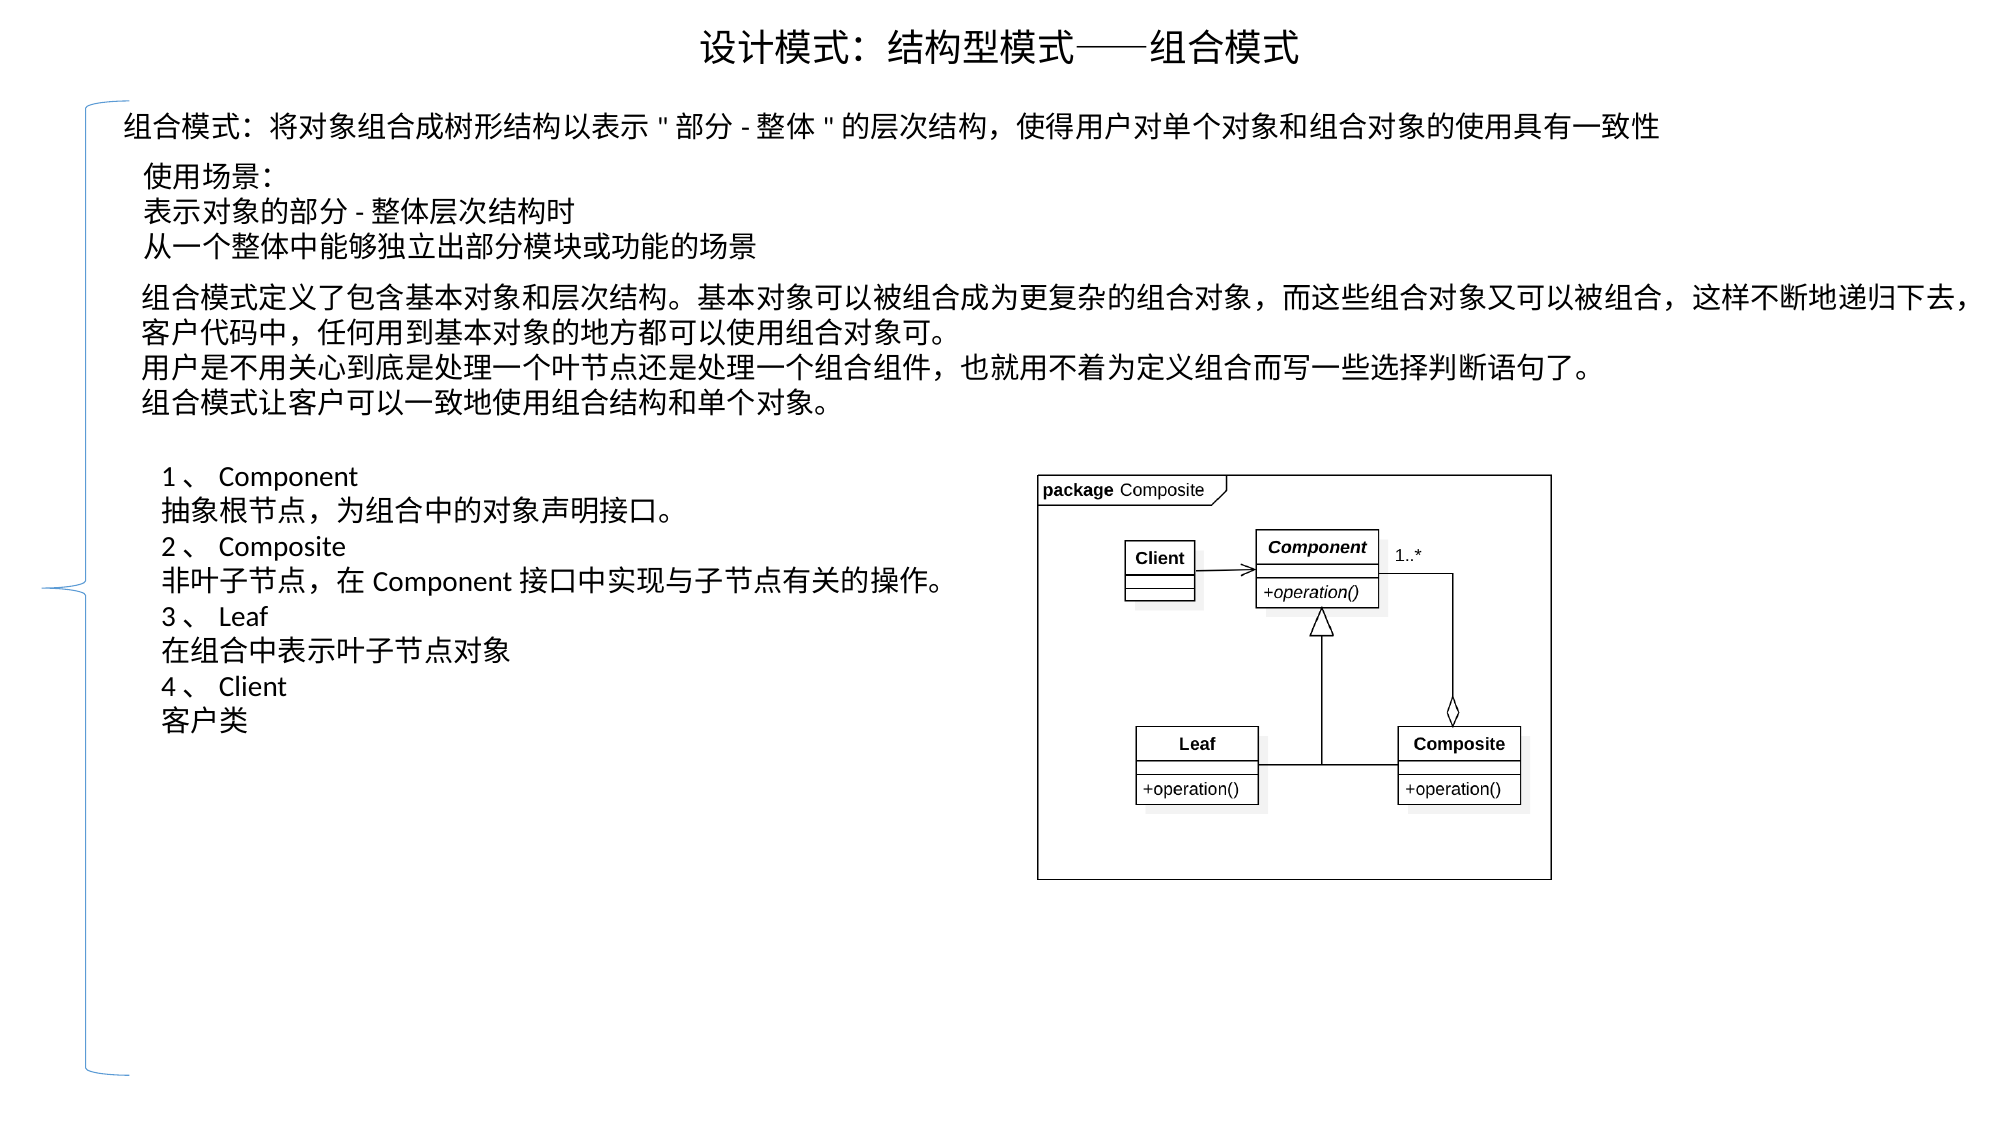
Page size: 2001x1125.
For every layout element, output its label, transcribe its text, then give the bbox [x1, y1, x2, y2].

text_box 组合模式定义了包含基本对象和层次结构。基本对象可以被组合成为更复杂的组合对象，而这些组合对象又可以被组合，这样不断地递归下去， 客户代码中，任何用到基本对象的地方都可以使用组合对象可。 用户是不用关心到底是处理一个叶节点还是处理一个组合组件，也就用不着为定义组合而写一些选择判断语句了。 组合模式让客户可以一致地使用组合结构和单个对象。 [127, 272, 2000, 427]
text_box 1、Component 抽象根节点，为组合中的对象声明接口。 2、Composite 非叶子节点，在Component接口中实现与子节点有关的操作。 3、Leaf 在组合中表示叶子节点对象 4、Client 客户类 [146, 449, 973, 745]
text_box 组合模式：将对象组合成树形结构以表示"部分-整体"的层次结构，使得用户对单个对象和组合对象的使用具有一致性 [108, 100, 1675, 151]
text_box 使用场景： 表示对象的部分-整体层次结构时 从一个整体中能够独立出部分模块或功能的场景 [128, 151, 773, 271]
text_box [41, 101, 130, 1076]
text_box 设计模式：结构型模式——组合模式 [685, 16, 1315, 77]
picture [1021, 449, 1570, 897]
